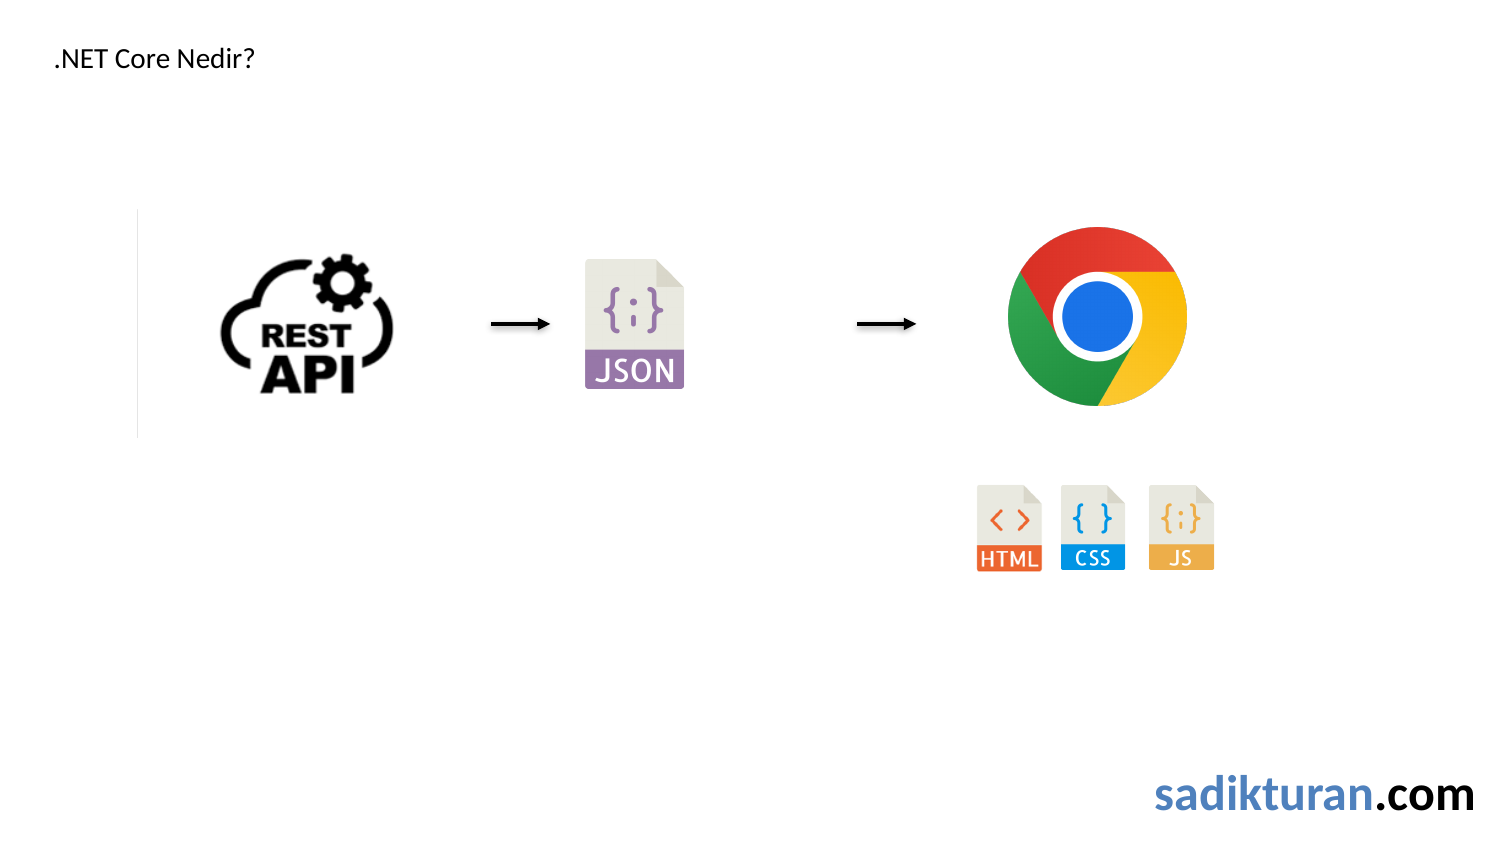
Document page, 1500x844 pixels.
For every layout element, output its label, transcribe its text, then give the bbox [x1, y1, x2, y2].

picture [1139, 485, 1224, 570]
picture [570, 259, 700, 389]
picture [136, 209, 465, 439]
picture [971, 480, 1047, 575]
text_box sadikturan.com [1139, 752, 1495, 828]
picture [1007, 227, 1187, 406]
text_box .NET Core Nedir? [16, 32, 293, 82]
picture [1050, 485, 1135, 570]
